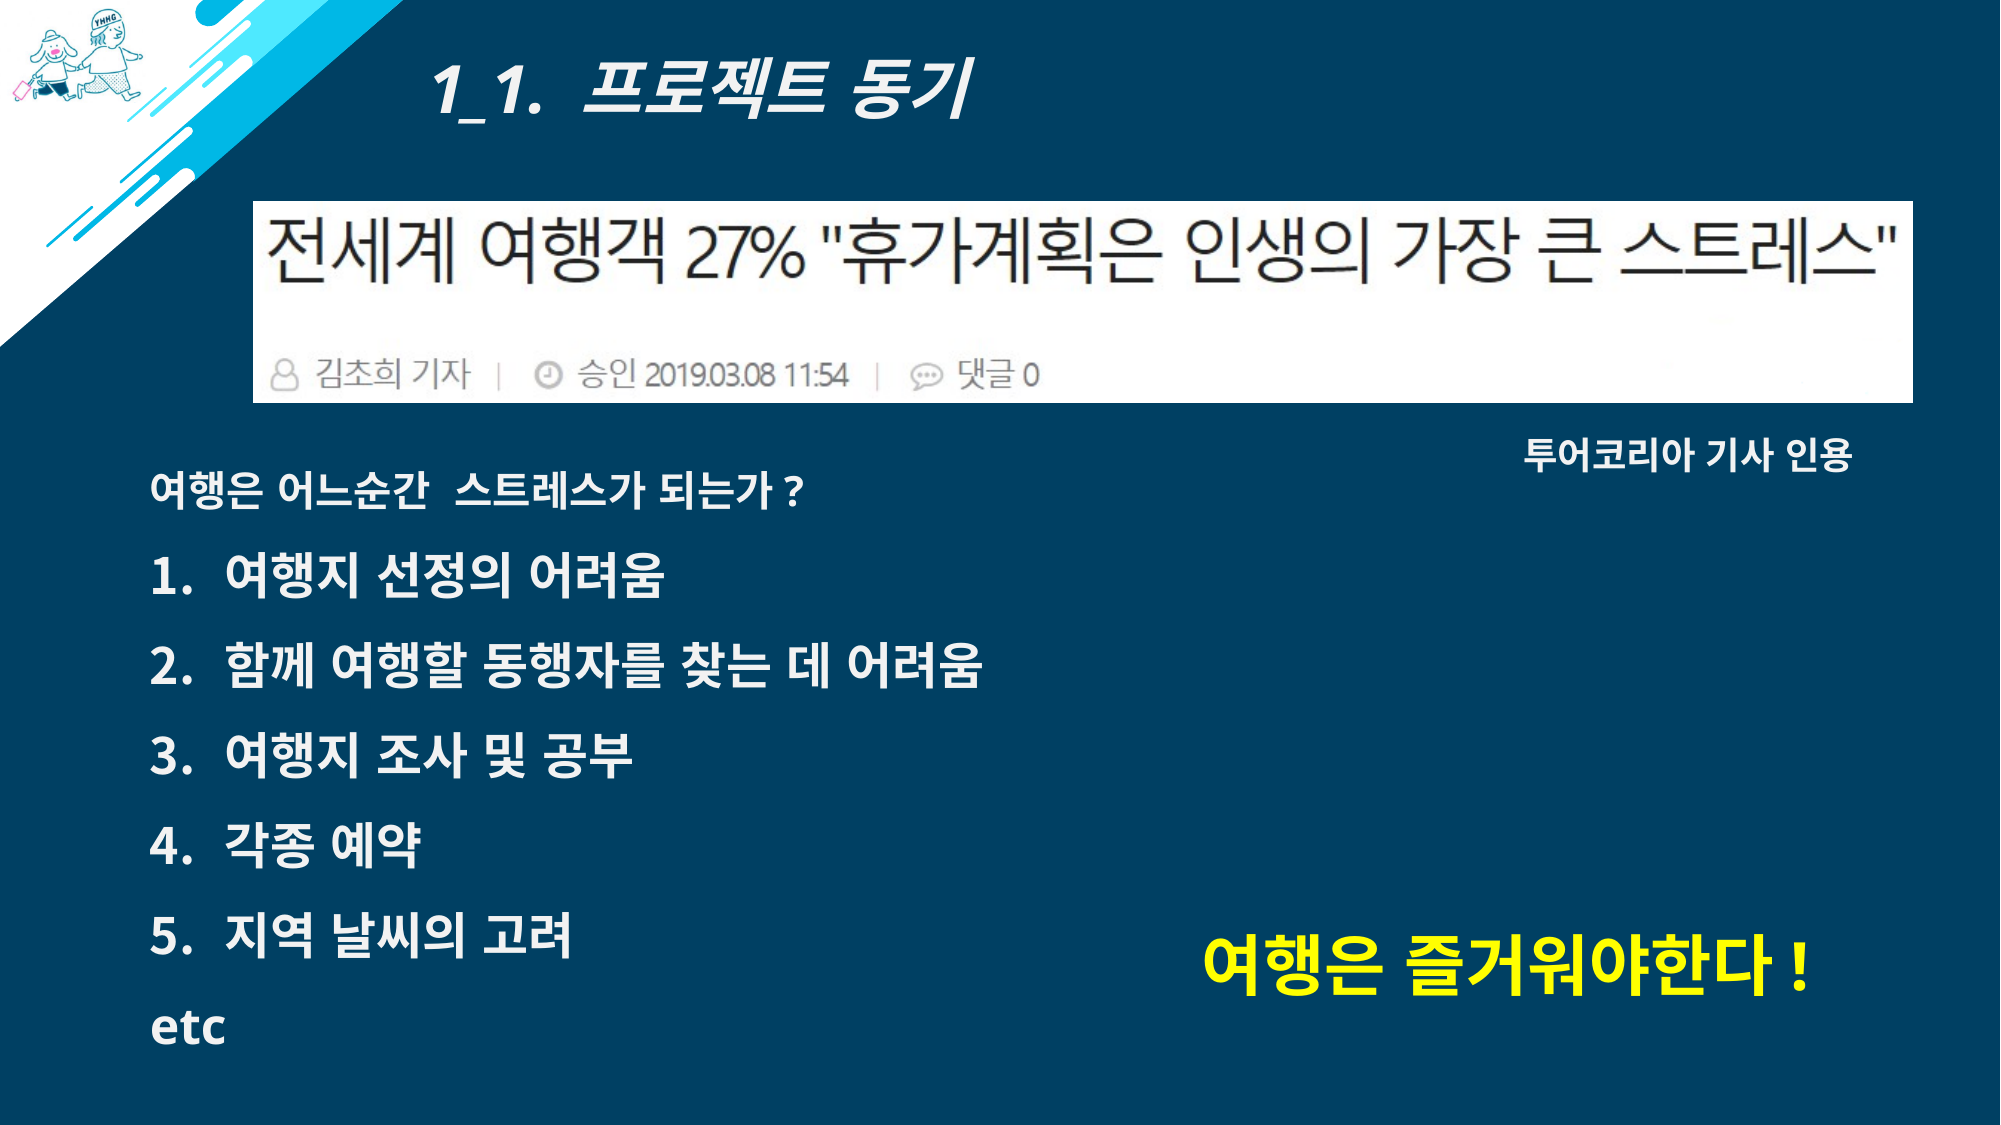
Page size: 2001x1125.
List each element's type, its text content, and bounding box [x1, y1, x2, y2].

text_box 여행은 어느순간 스트레스가 되는가? 여행지 선정의 어려움 함께 여행할 동행자를 찾는 데 어려움 여행지 조사 및 공부 각종 예약 지역 날씨의 고려 etc [134, 432, 1305, 1063]
text_box 1_1. 프로젝트 동기 [441, 0, 1414, 135]
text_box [8, 0, 441, 147]
text_box 투어코리아 기사 인용 [1508, 404, 1913, 485]
text_box 여행은 즐거워야한다! [1187, 876, 1900, 1011]
picture [0, 0, 146, 103]
picture [253, 201, 1913, 404]
text_box [0, 103, 194, 349]
